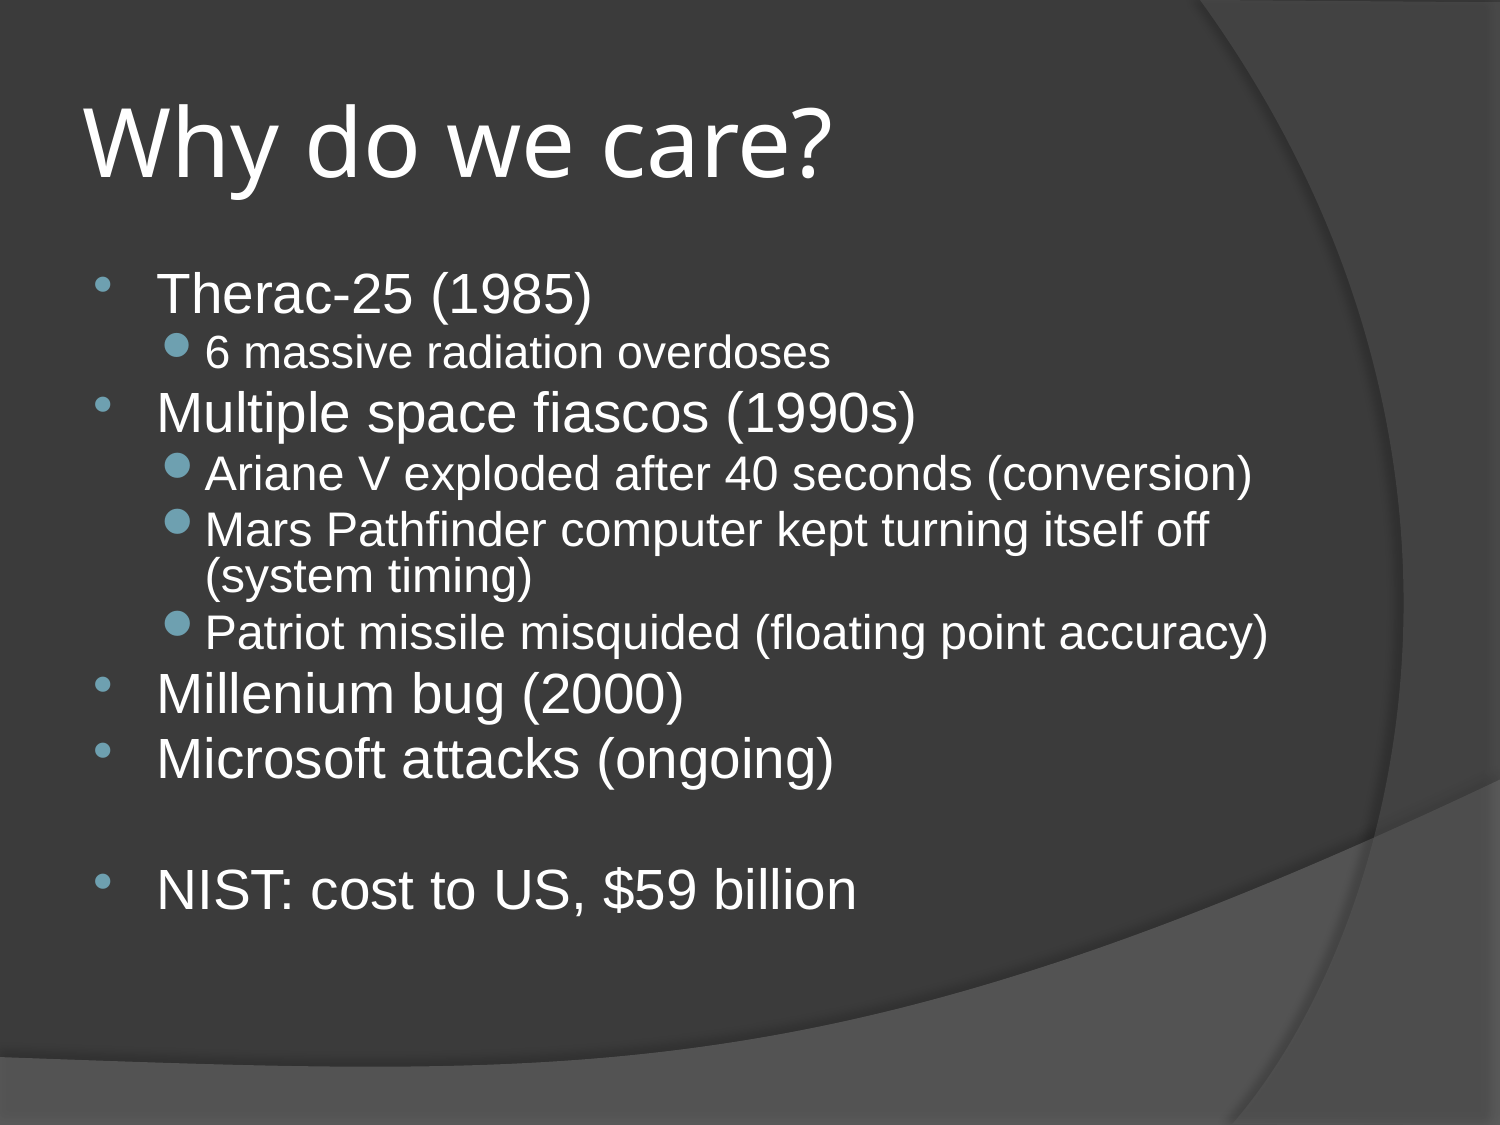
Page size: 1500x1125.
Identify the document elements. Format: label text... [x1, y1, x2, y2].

title Why do we care? [75, 45, 1300, 233]
list Therac-25 (1985) 6 massive radiation overdoses Multiple space fiascos (1990s) Ariane V exploded after 40 seconds (conversion) Mars Pathfinder computer kept turning itself off (system timing) Patriot missile misquided (floating point accuracy) Millenium bug (2000) Microsoft attacks (ongoing) NIST: cost to US, $59 billion [75, 262, 1300, 1005]
